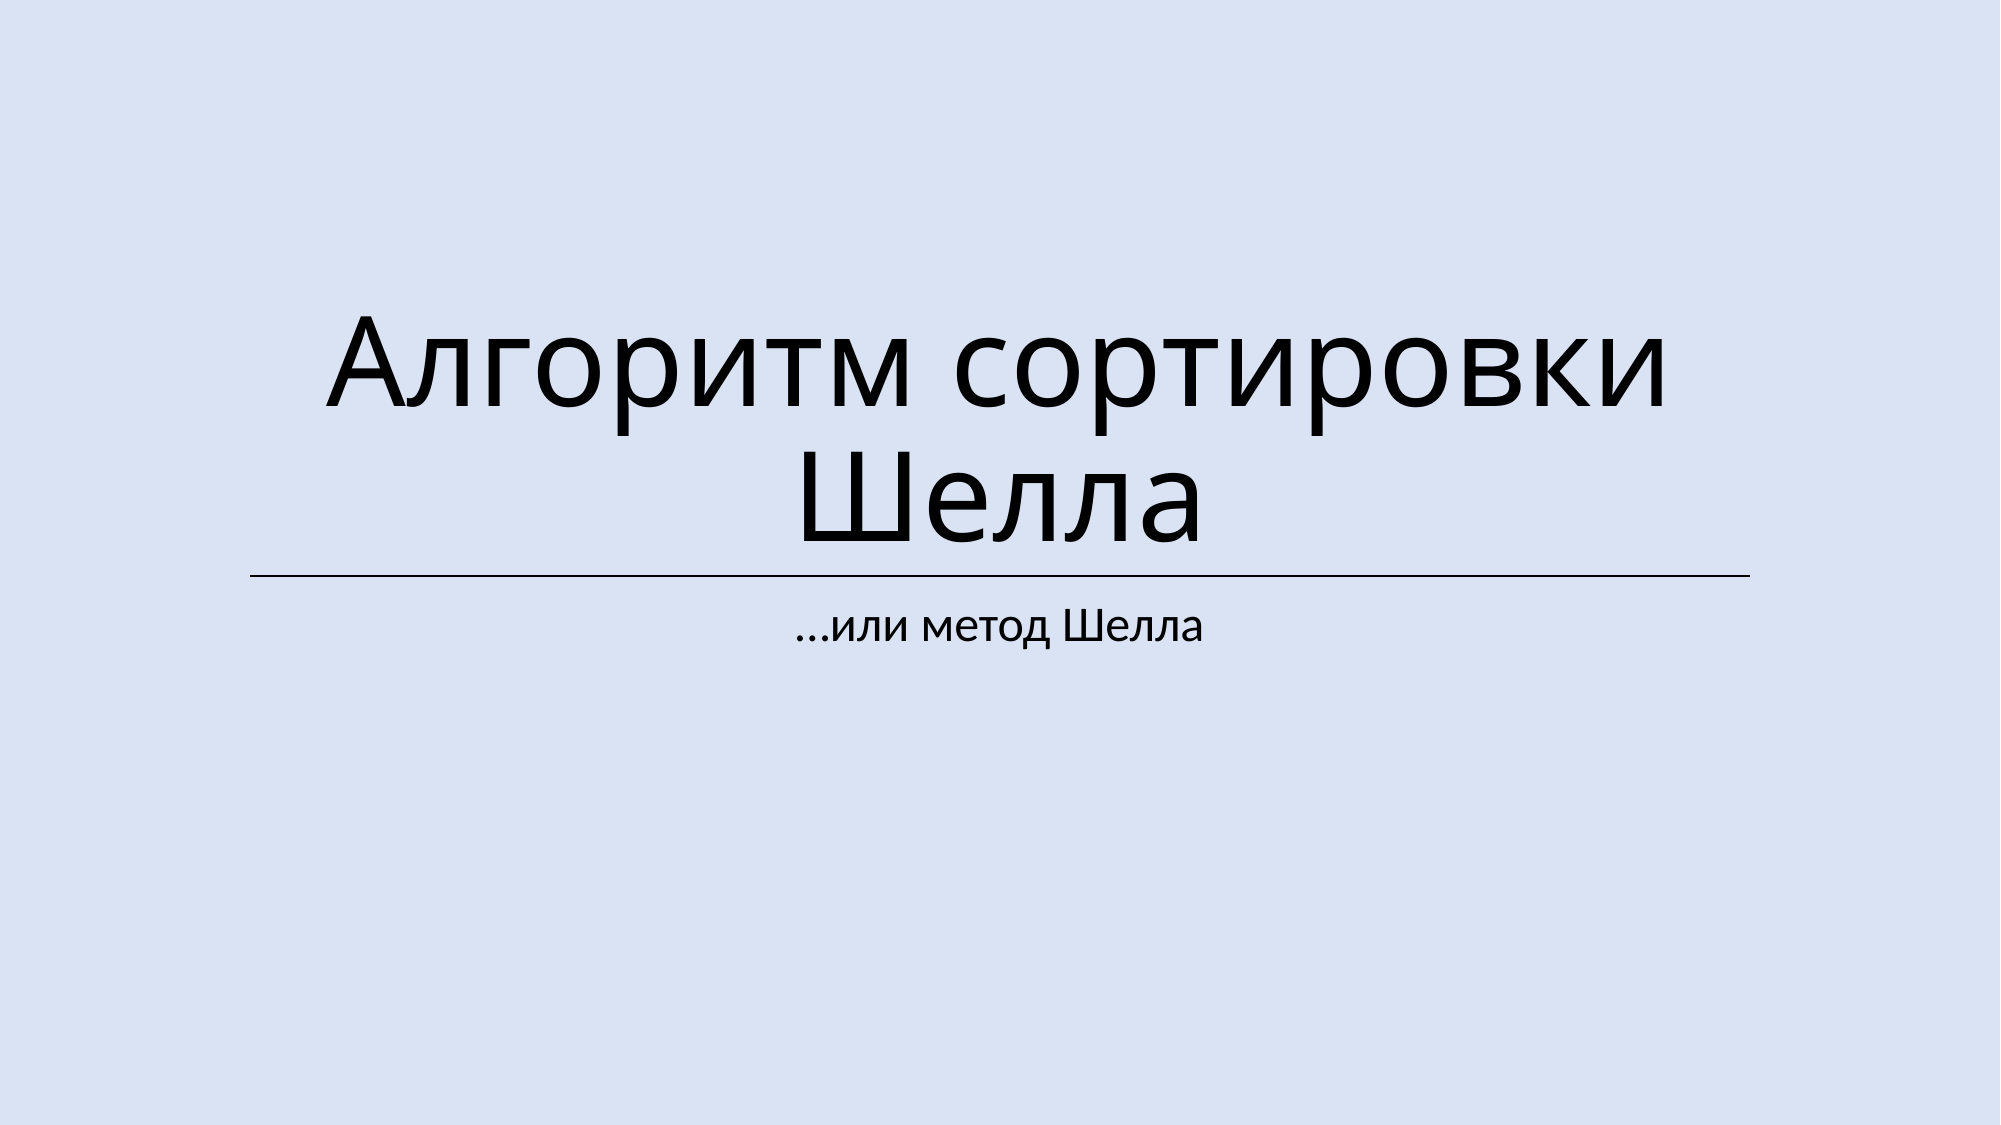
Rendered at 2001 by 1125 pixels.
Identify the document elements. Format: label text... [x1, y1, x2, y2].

subtitle …или метод Шелла [249, 590, 1750, 863]
title Алгоритм сортировки Шелла [249, 184, 1750, 576]
